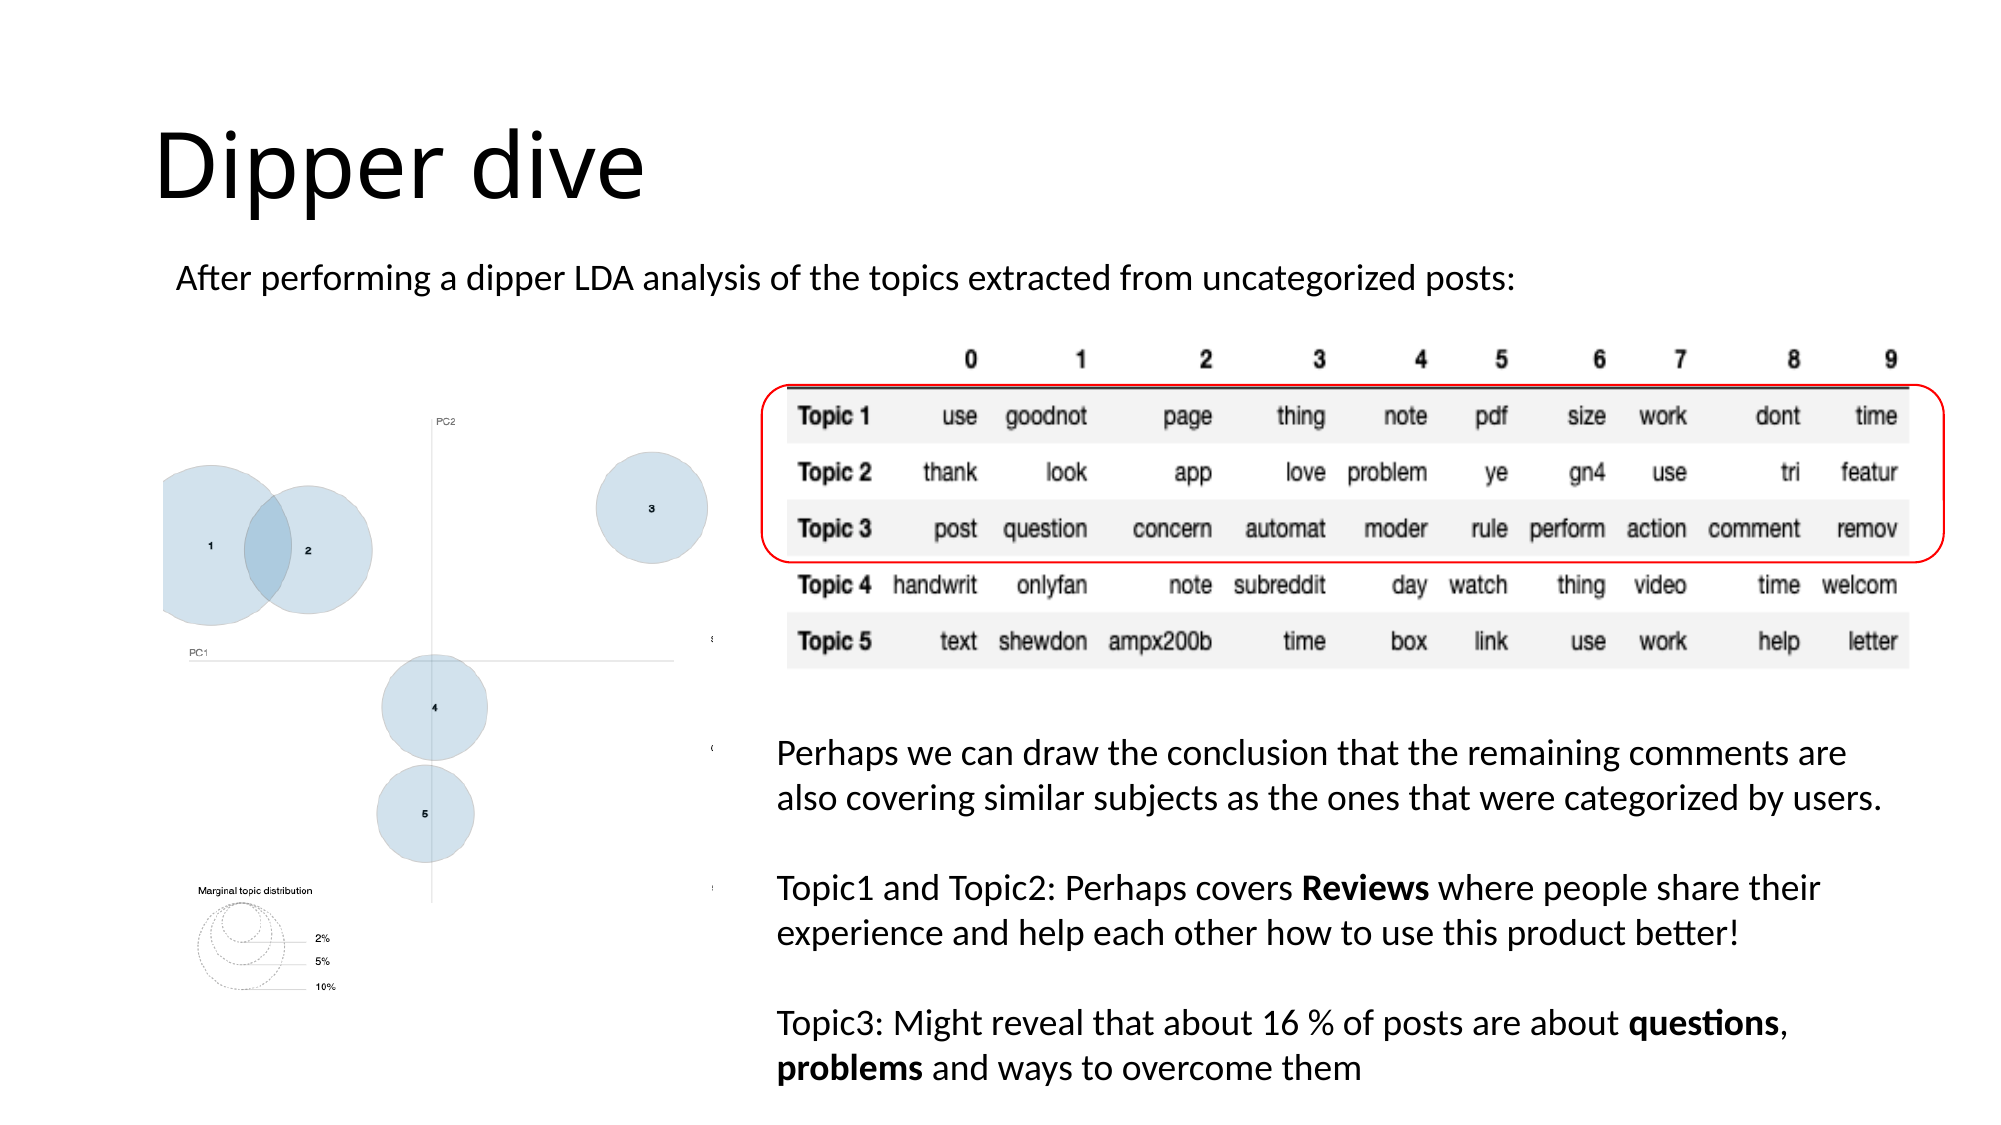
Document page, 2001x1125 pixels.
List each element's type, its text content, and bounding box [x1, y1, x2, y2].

picture [787, 329, 1944, 688]
title Dipper dive [137, 59, 1863, 278]
text_box [760, 384, 787, 564]
text_box Perhaps we can draw the conclusion that the remaining comments are also covering similar subjects as the ones that were categorized by users. Topic1 and Topic2: Perhaps covers Reviews where people share their experience and help each other how to use this product better! Topic3: Might reveal that about 16 % of posts are about questions, problems and ways to overcome them [761, 720, 1919, 1096]
picture [163, 409, 713, 998]
text_box After performing a dipper LDA analysis of the topics extracted from uncategorized posts: [161, 245, 1803, 306]
